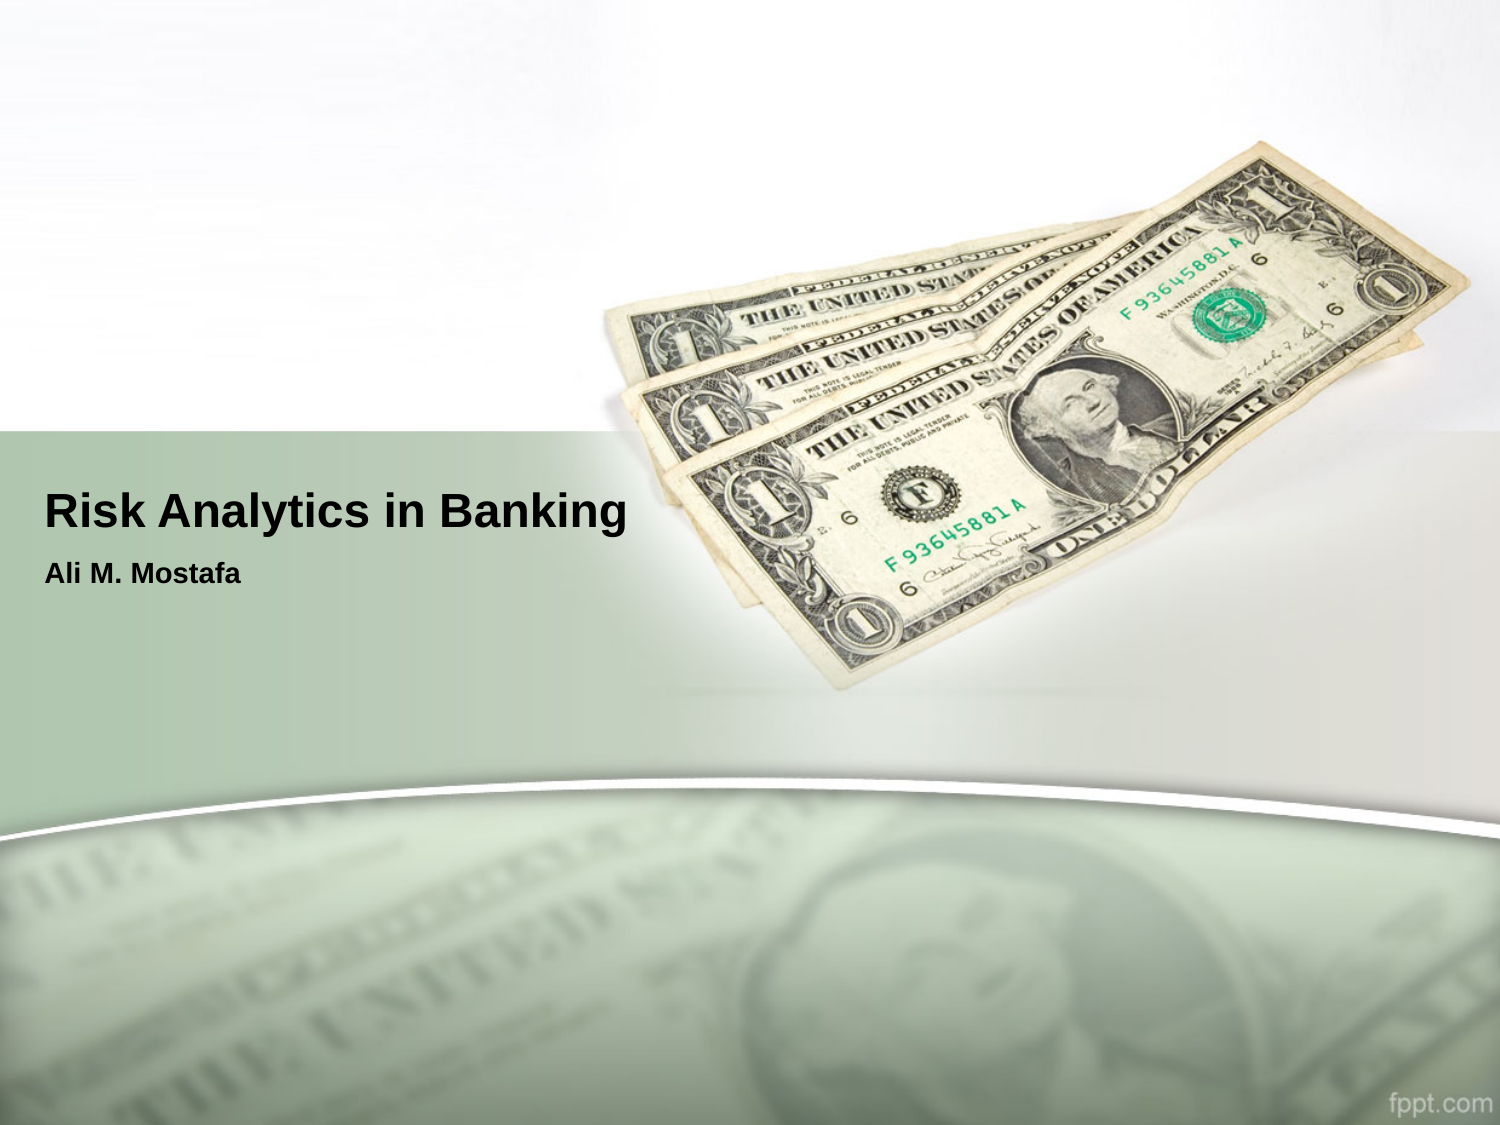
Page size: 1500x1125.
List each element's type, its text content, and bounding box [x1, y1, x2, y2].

picture [0, 0, 1500, 1125]
title Risk Analytics in Banking [29, 456, 880, 527]
text_box Ali M. Mostafa [29, 527, 880, 617]
